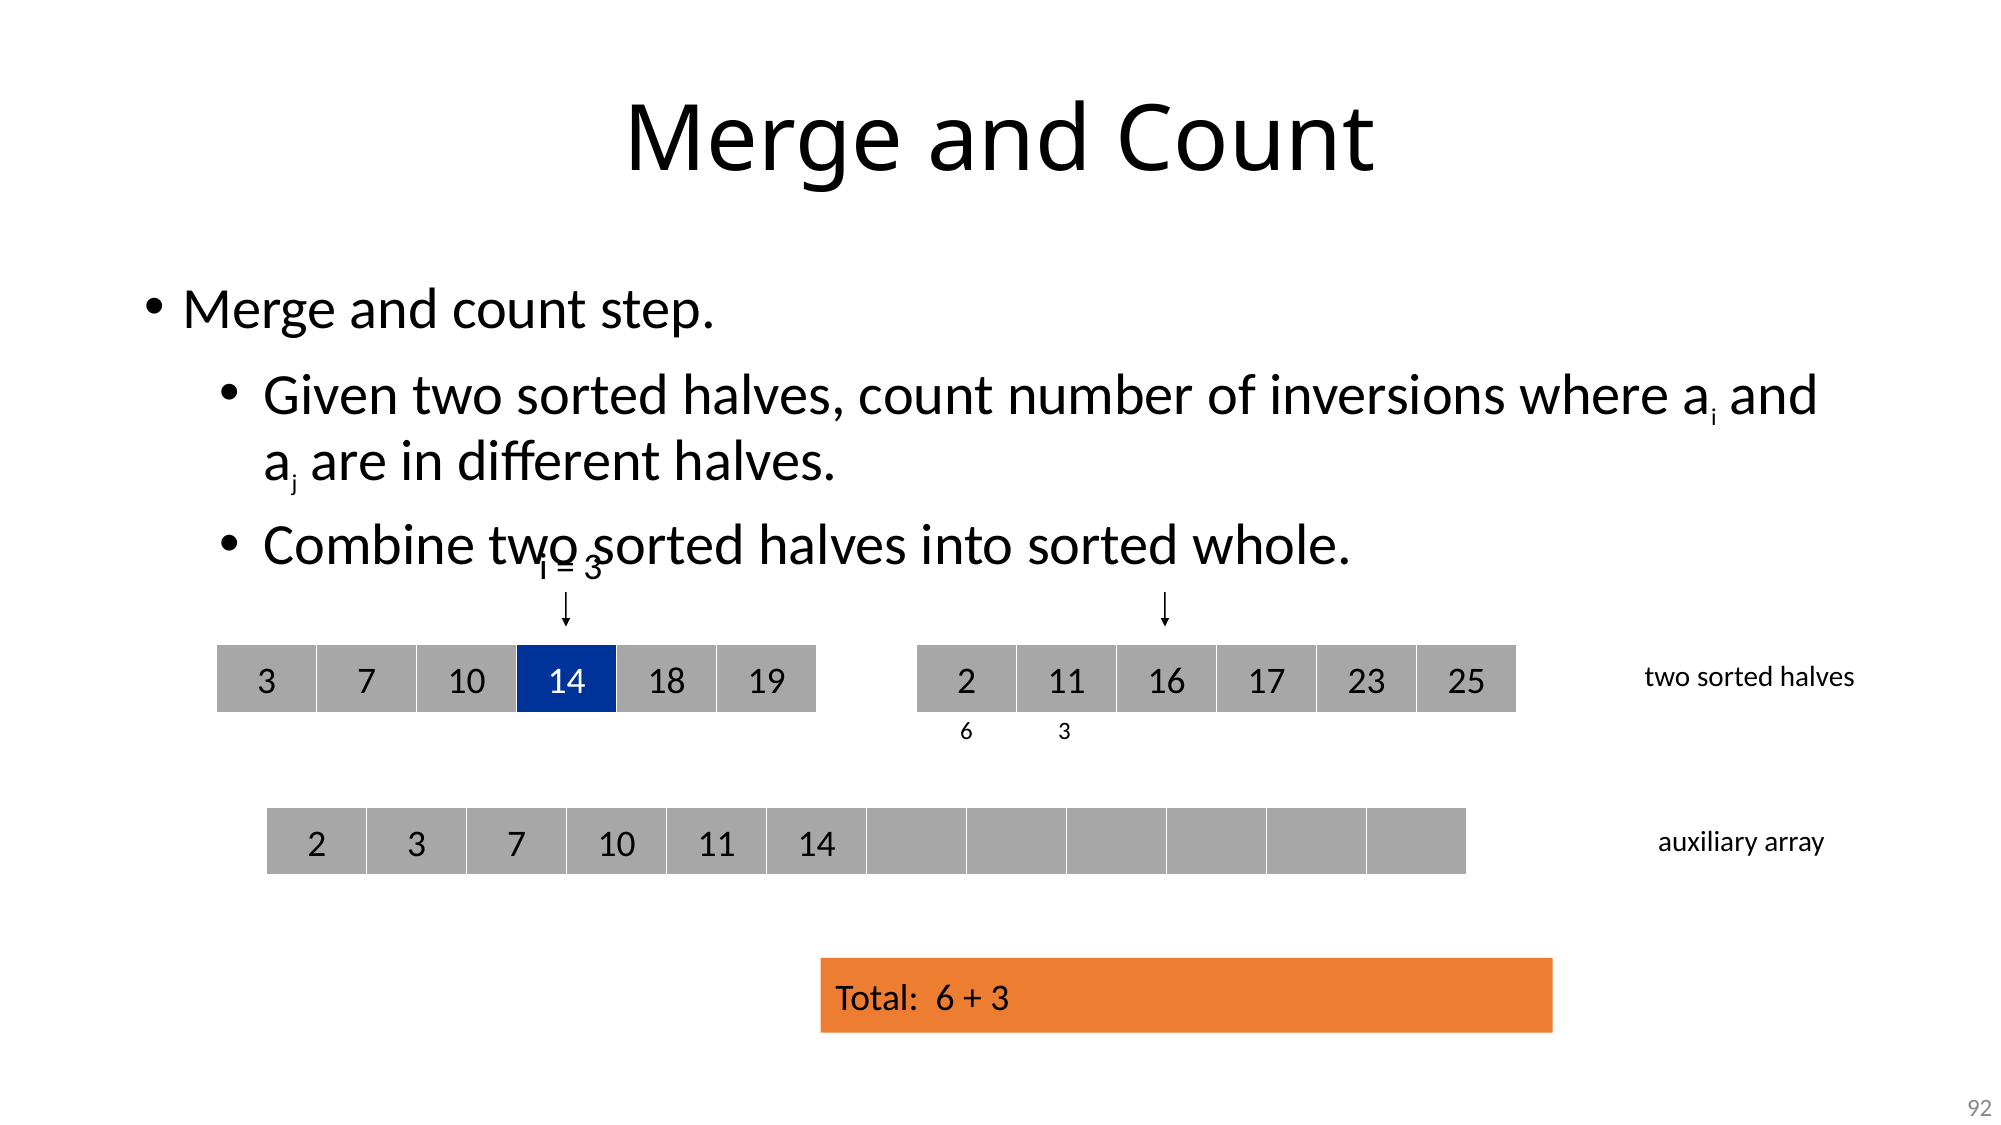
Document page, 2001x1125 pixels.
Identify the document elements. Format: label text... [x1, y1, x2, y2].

text_box 11 [666, 807, 766, 875]
text_box [1266, 807, 1366, 875]
text_box two sorted halves [1535, 649, 1965, 700]
text_box [561, 595, 571, 627]
text_box 7 [467, 807, 566, 875]
slide_number 92 [1863, 1086, 2000, 1125]
text_box 6 [936, 707, 997, 752]
text_box [1166, 807, 1266, 875]
text_box [1067, 807, 1166, 875]
text_box 3 [366, 807, 467, 875]
text_box 14 [766, 807, 866, 875]
text_box i = 3 [362, 534, 780, 595]
title Merge and Count [136, 9, 1863, 269]
text_box 3 [1034, 707, 1094, 752]
text_box Total: 6 + 3 [820, 957, 1553, 1033]
text_box [1160, 592, 1170, 627]
text_box [866, 807, 966, 875]
text_box auxiliary array [1533, 814, 1950, 865]
text_box 10 [566, 807, 666, 875]
text_box [1366, 807, 1467, 875]
text_box 2 [266, 807, 366, 875]
list Merge and count step. Given two sorted halves, count number of inversions where ai and aj are in different halves. Combine two sorted halves into sorted whole. [136, 269, 1863, 1125]
text_box [966, 807, 1067, 875]
